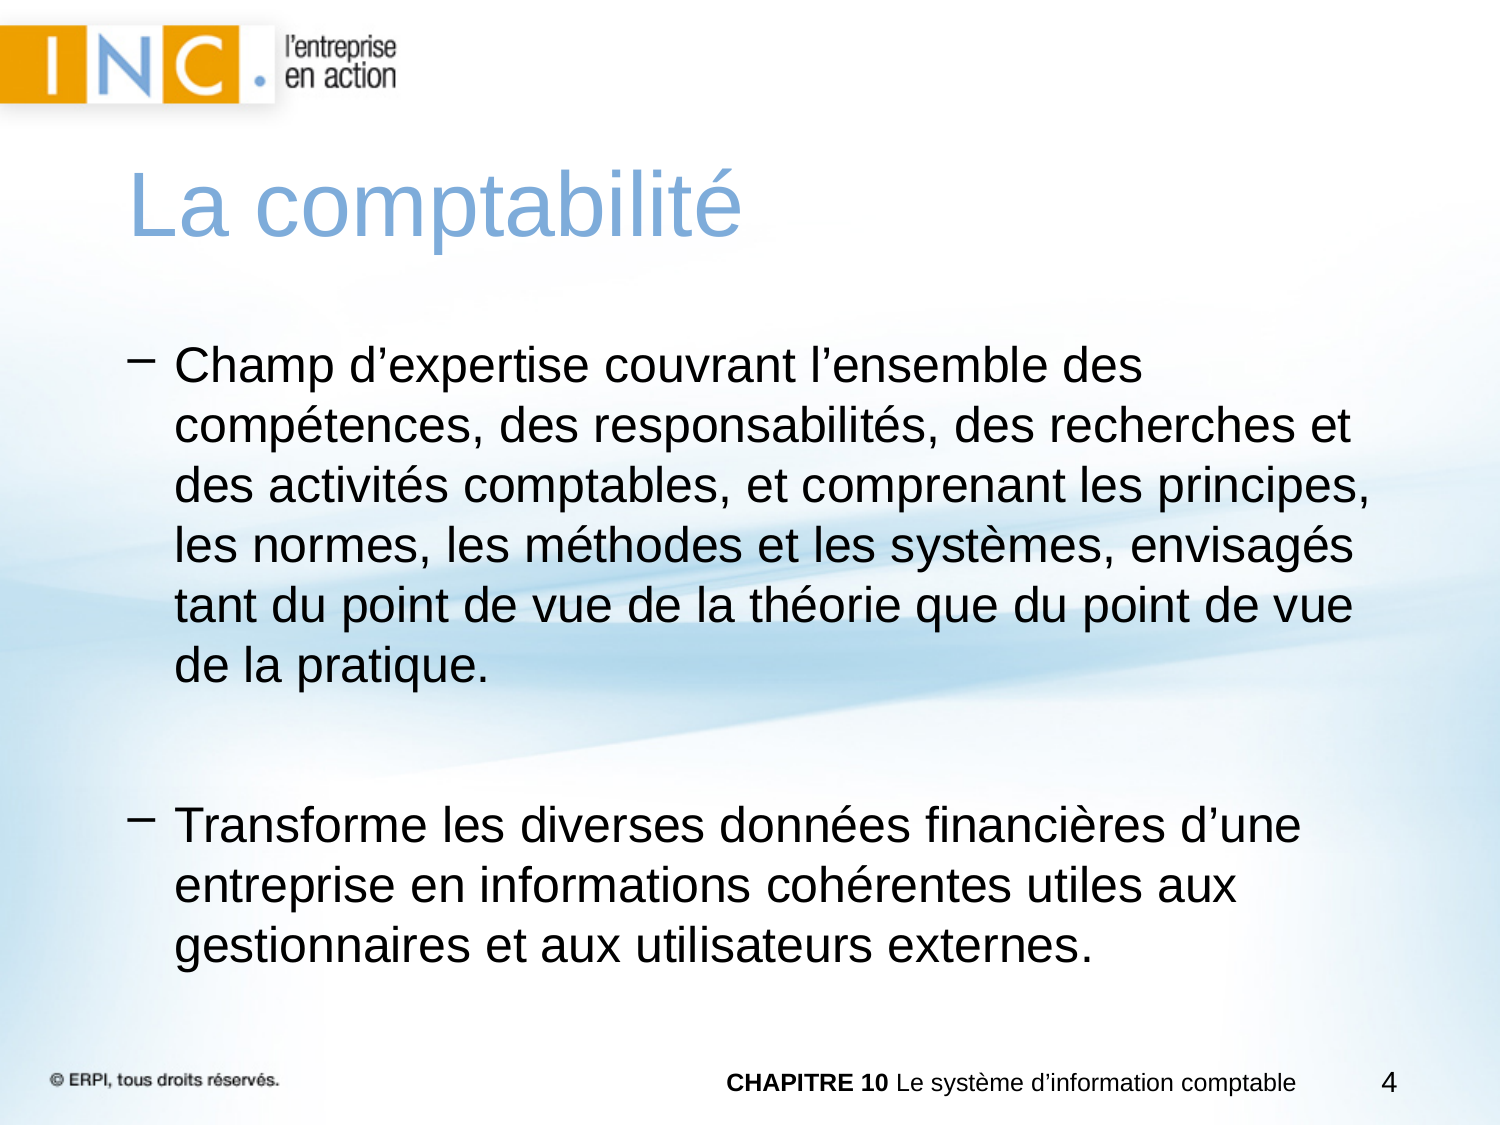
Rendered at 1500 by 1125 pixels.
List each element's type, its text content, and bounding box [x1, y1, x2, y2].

list Champ d’expertise couvrant l’ensemble des compétences, des responsabilités, des recherches et des activités comptables, et comprenant les principes, les normes, les méthodes et les systèmes, envisagés tant du point de vue de la théorie que du point de vue de la pratique. Transforme les diverses données financières d’une entreprise en informations cohérentes utiles aux gestionnaires et aux utilisateurs externes. [112, 324, 1388, 1001]
picture [0, 0, 1500, 1125]
title La comptabilité [112, 137, 1388, 288]
text_box CHAPITRE 10 Le système d’information comptable [349, 1062, 1313, 1100]
text_box 4 [1313, 1062, 1413, 1100]
